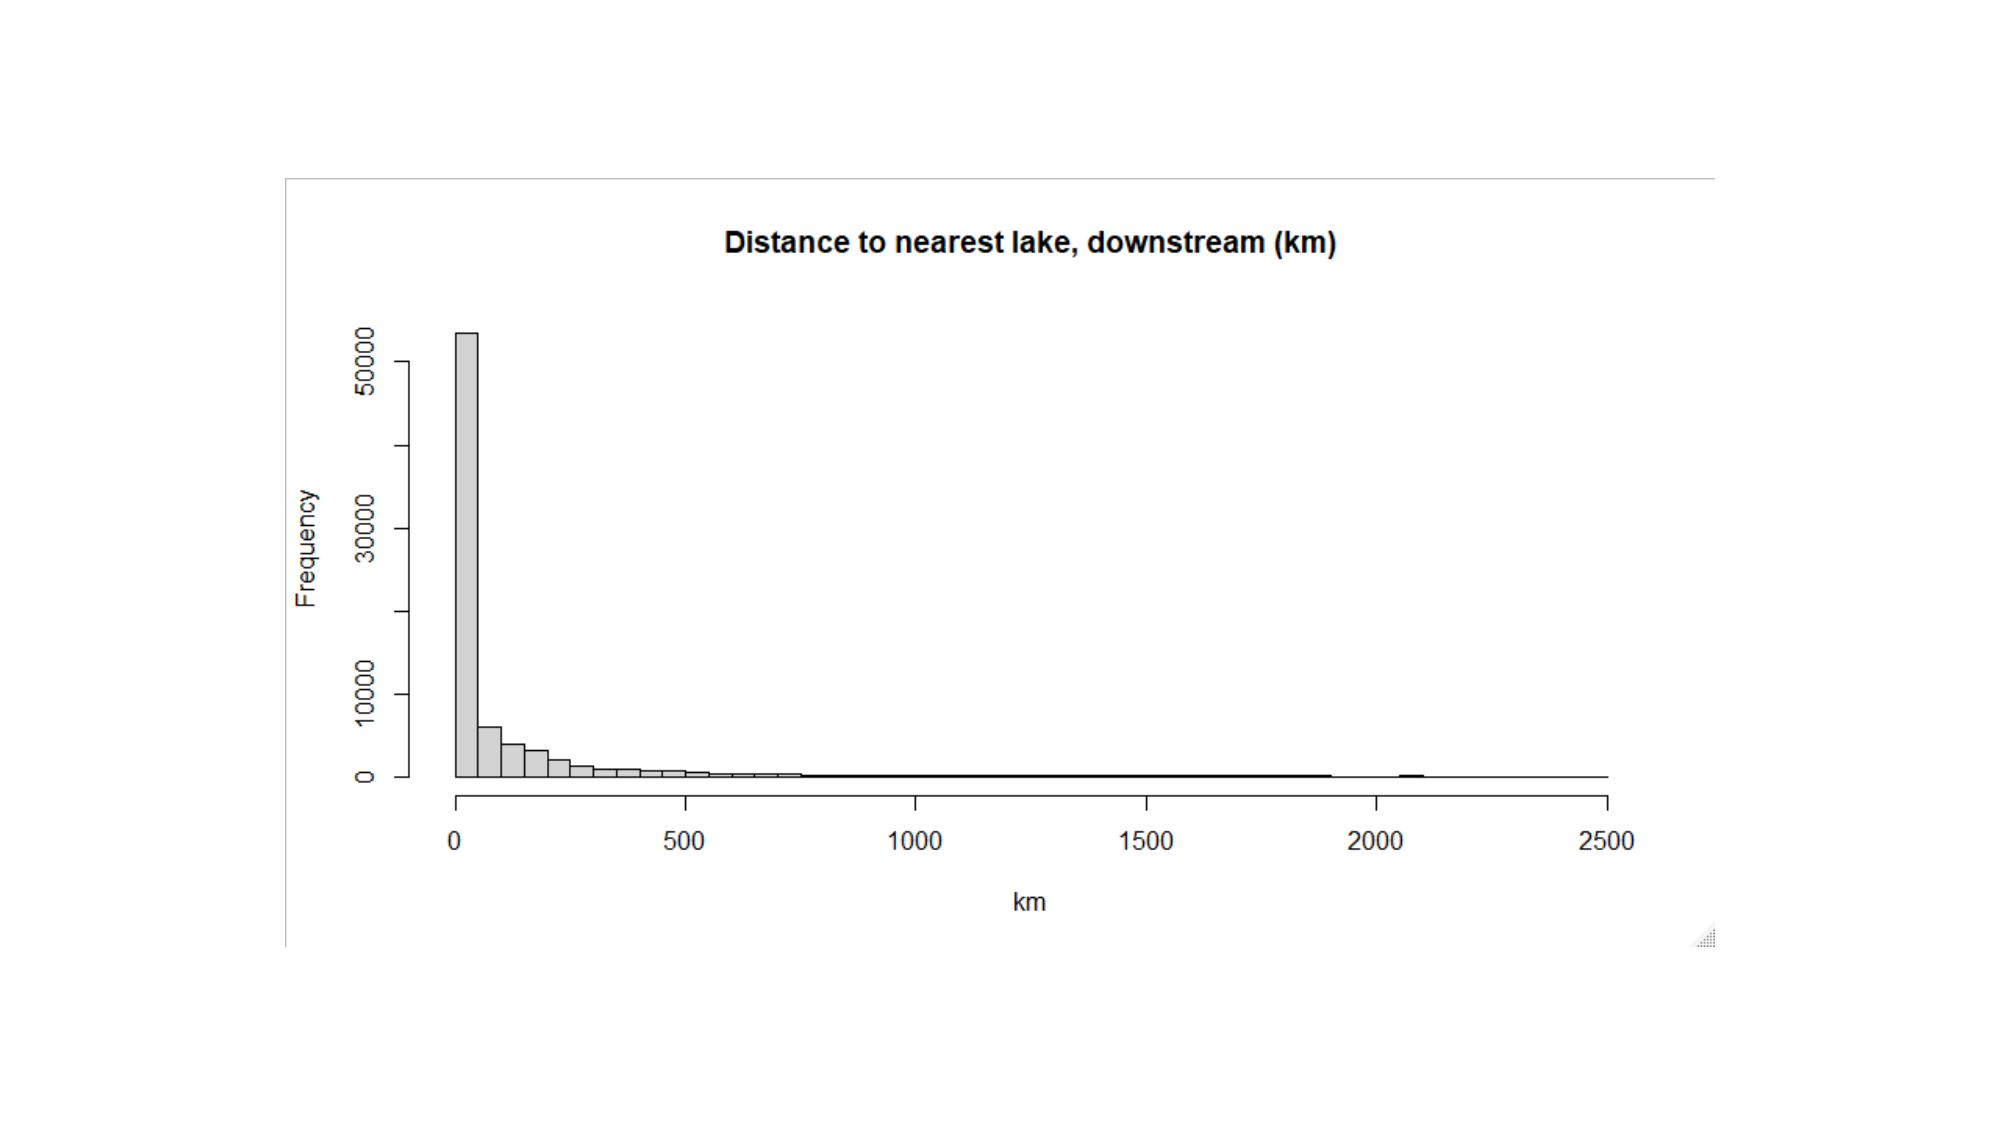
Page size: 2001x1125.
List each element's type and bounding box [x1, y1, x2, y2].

picture [285, 178, 1715, 947]
